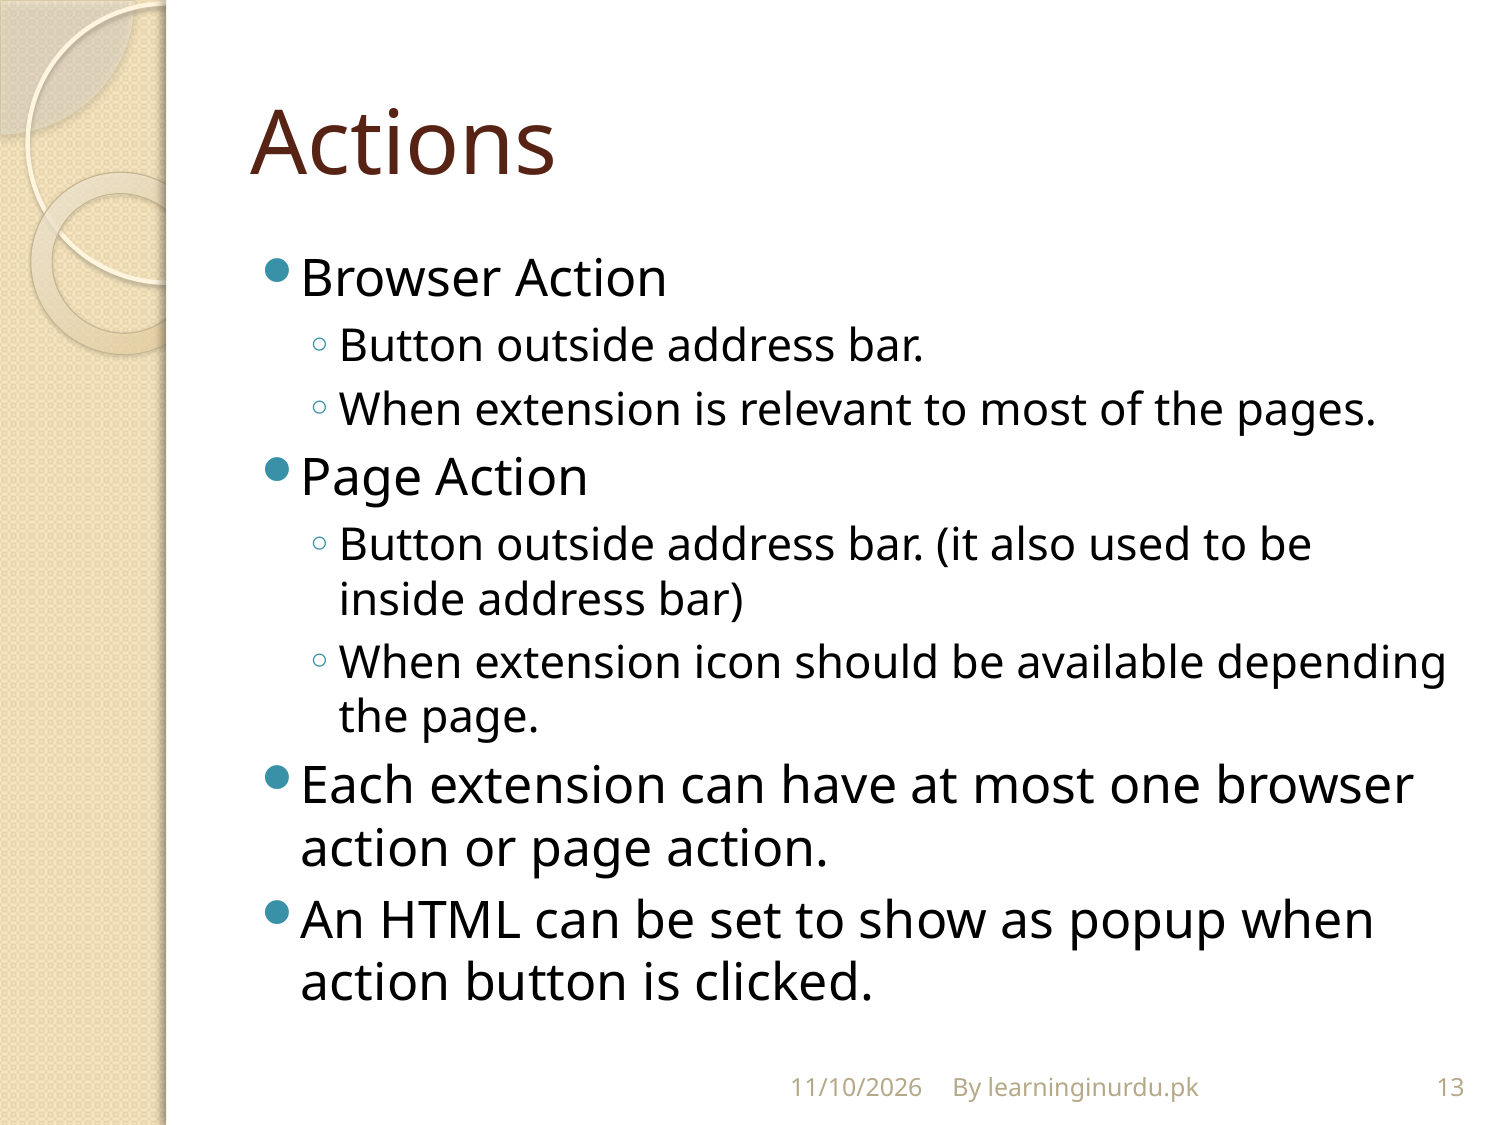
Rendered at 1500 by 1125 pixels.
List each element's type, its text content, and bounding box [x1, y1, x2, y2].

footer By learninginurdu.pk [937, 1034, 1413, 1113]
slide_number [587, 1034, 937, 1113]
slide_number 13 [1413, 1034, 1488, 1113]
title Actions [235, 45, 1466, 233]
list Browser Action Button outside address bar. When extension is relevant to most of the pages. Page Action Button outside address bar. (it also used to be inside address bar) When extension icon should be available depending the page. Each extension can have at most one browser action or page action. An HTML can be set to show as popup when action button is clicked. [235, 237, 1466, 1025]
